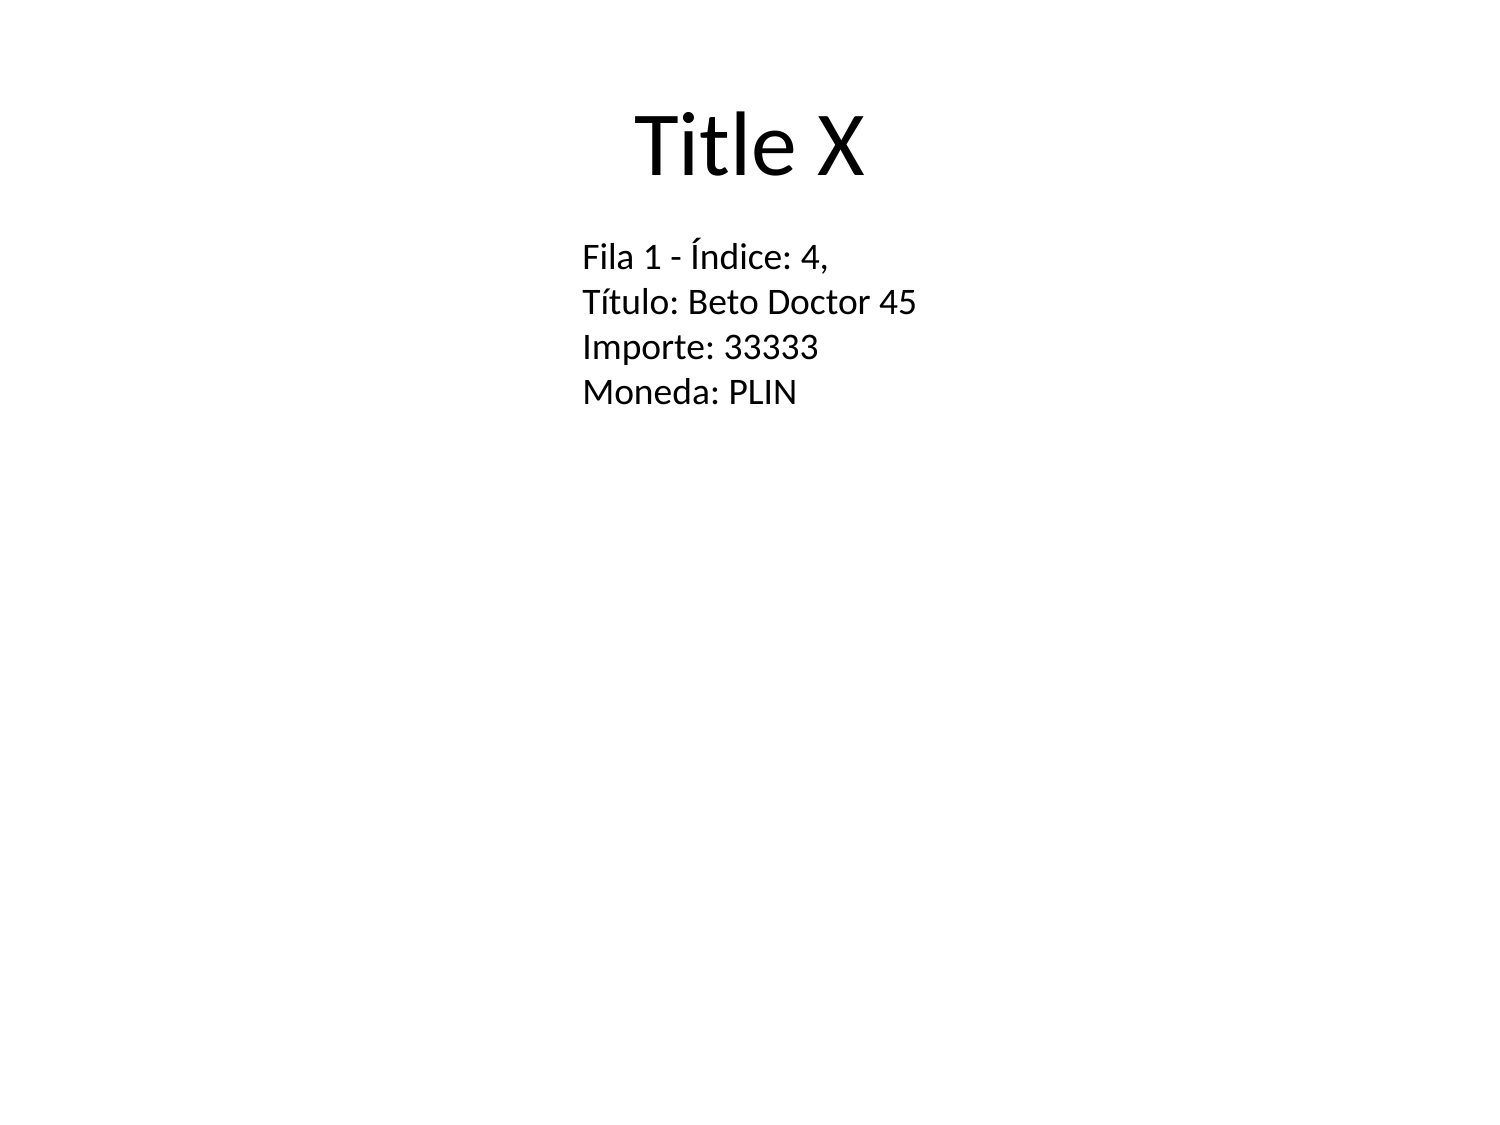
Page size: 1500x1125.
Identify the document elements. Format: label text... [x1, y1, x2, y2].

text_box Fila 1 - Índice: 4, Título: Beto Doctor 45 Importe: 33333 Moneda: PLIN [567, 224, 933, 420]
title Title X [75, 45, 1425, 233]
